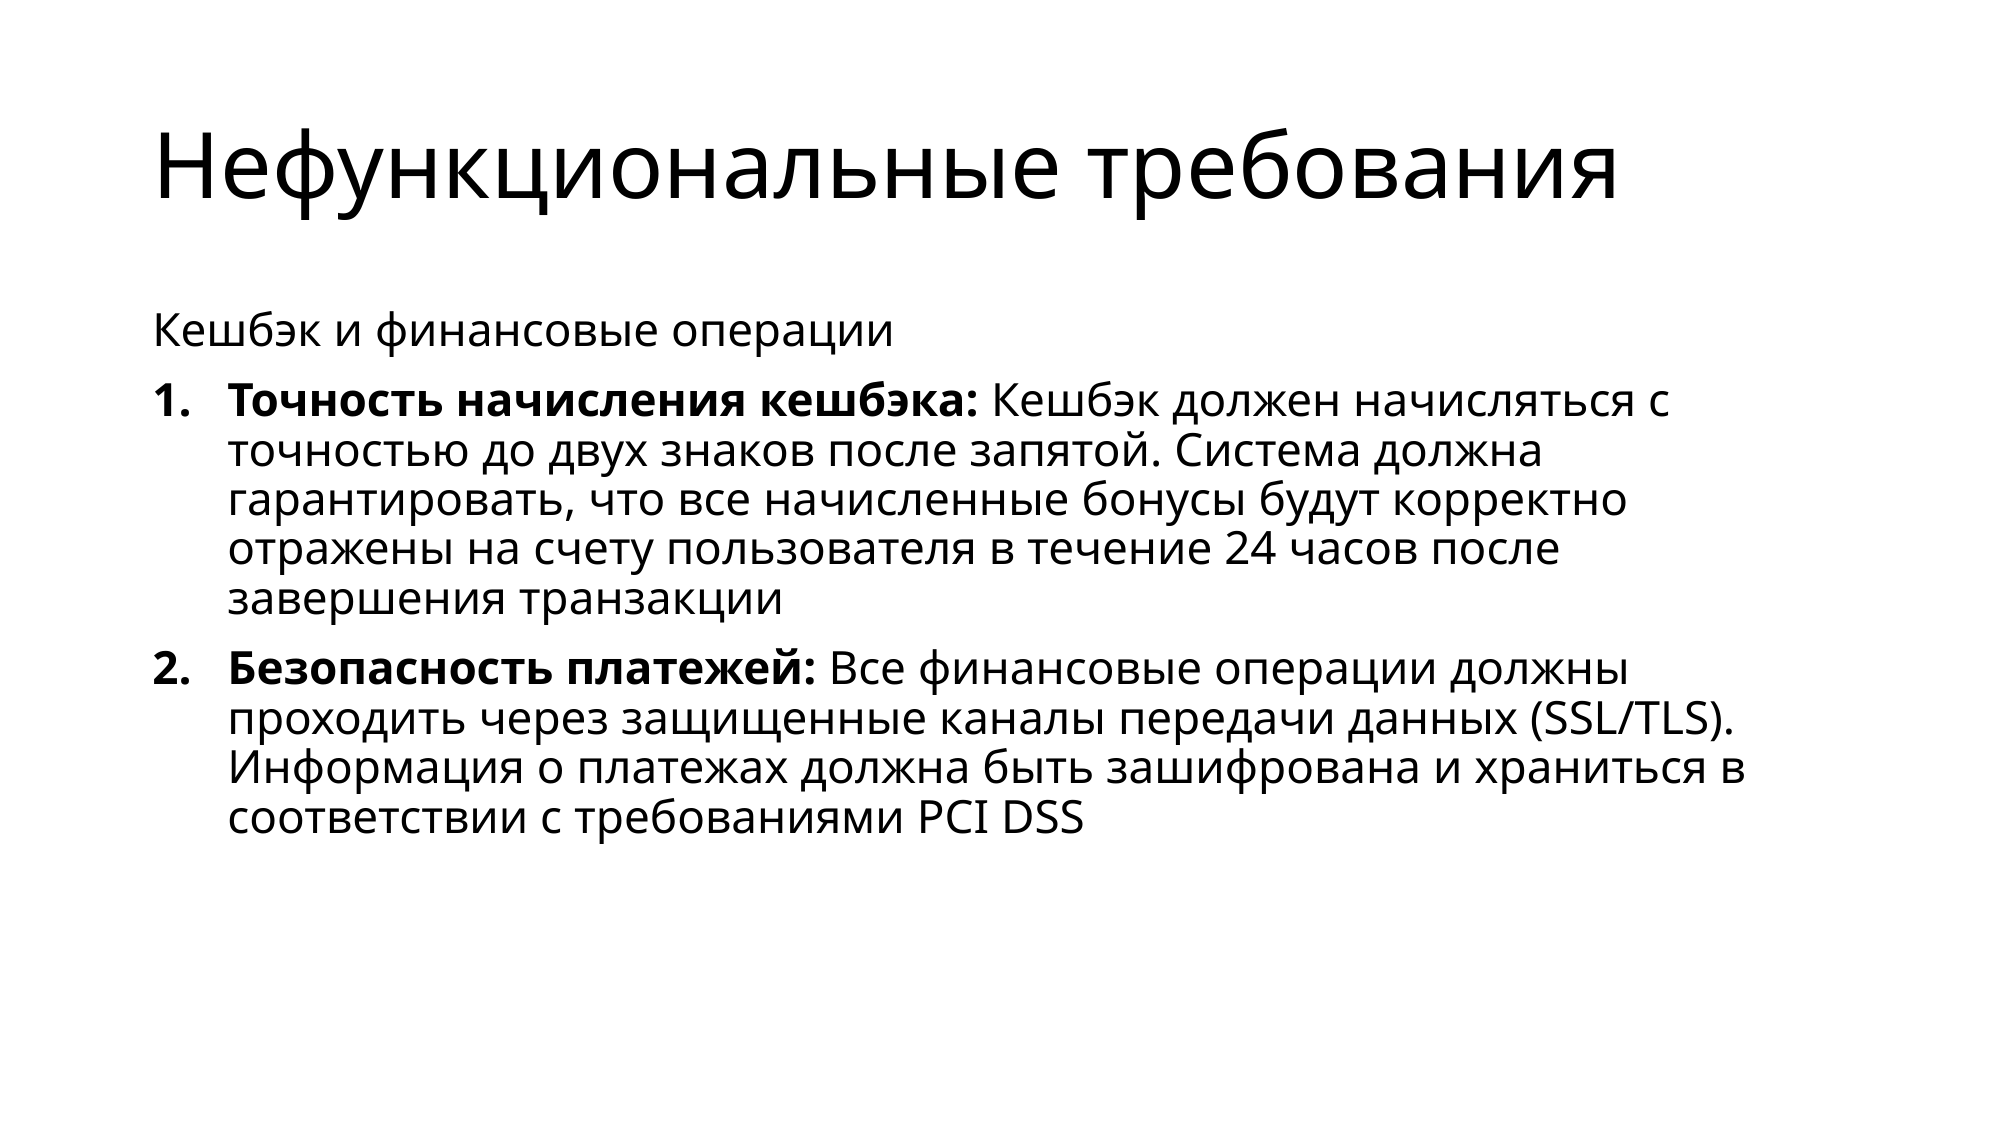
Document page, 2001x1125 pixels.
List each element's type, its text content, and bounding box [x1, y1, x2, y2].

title Нефункциональные требования [137, 59, 1863, 278]
list Кешбэк и финансовые операции Точность начисления кешбэка: Кешбэк должен начисляться с точностью до двух знаков после запятой. Система должна гарантировать, что все начисленные бонусы будут корректно отражены на счету пользователя в течение 24 часов после завершения транзакции Безопасность платежей: Все финансовые операции должны проходить через защищенные каналы передачи данных (SSL/TLS). Информация о платежах должна быть зашифрована и храниться в соответствии с требованиями PCI DSS [137, 299, 1863, 1014]
